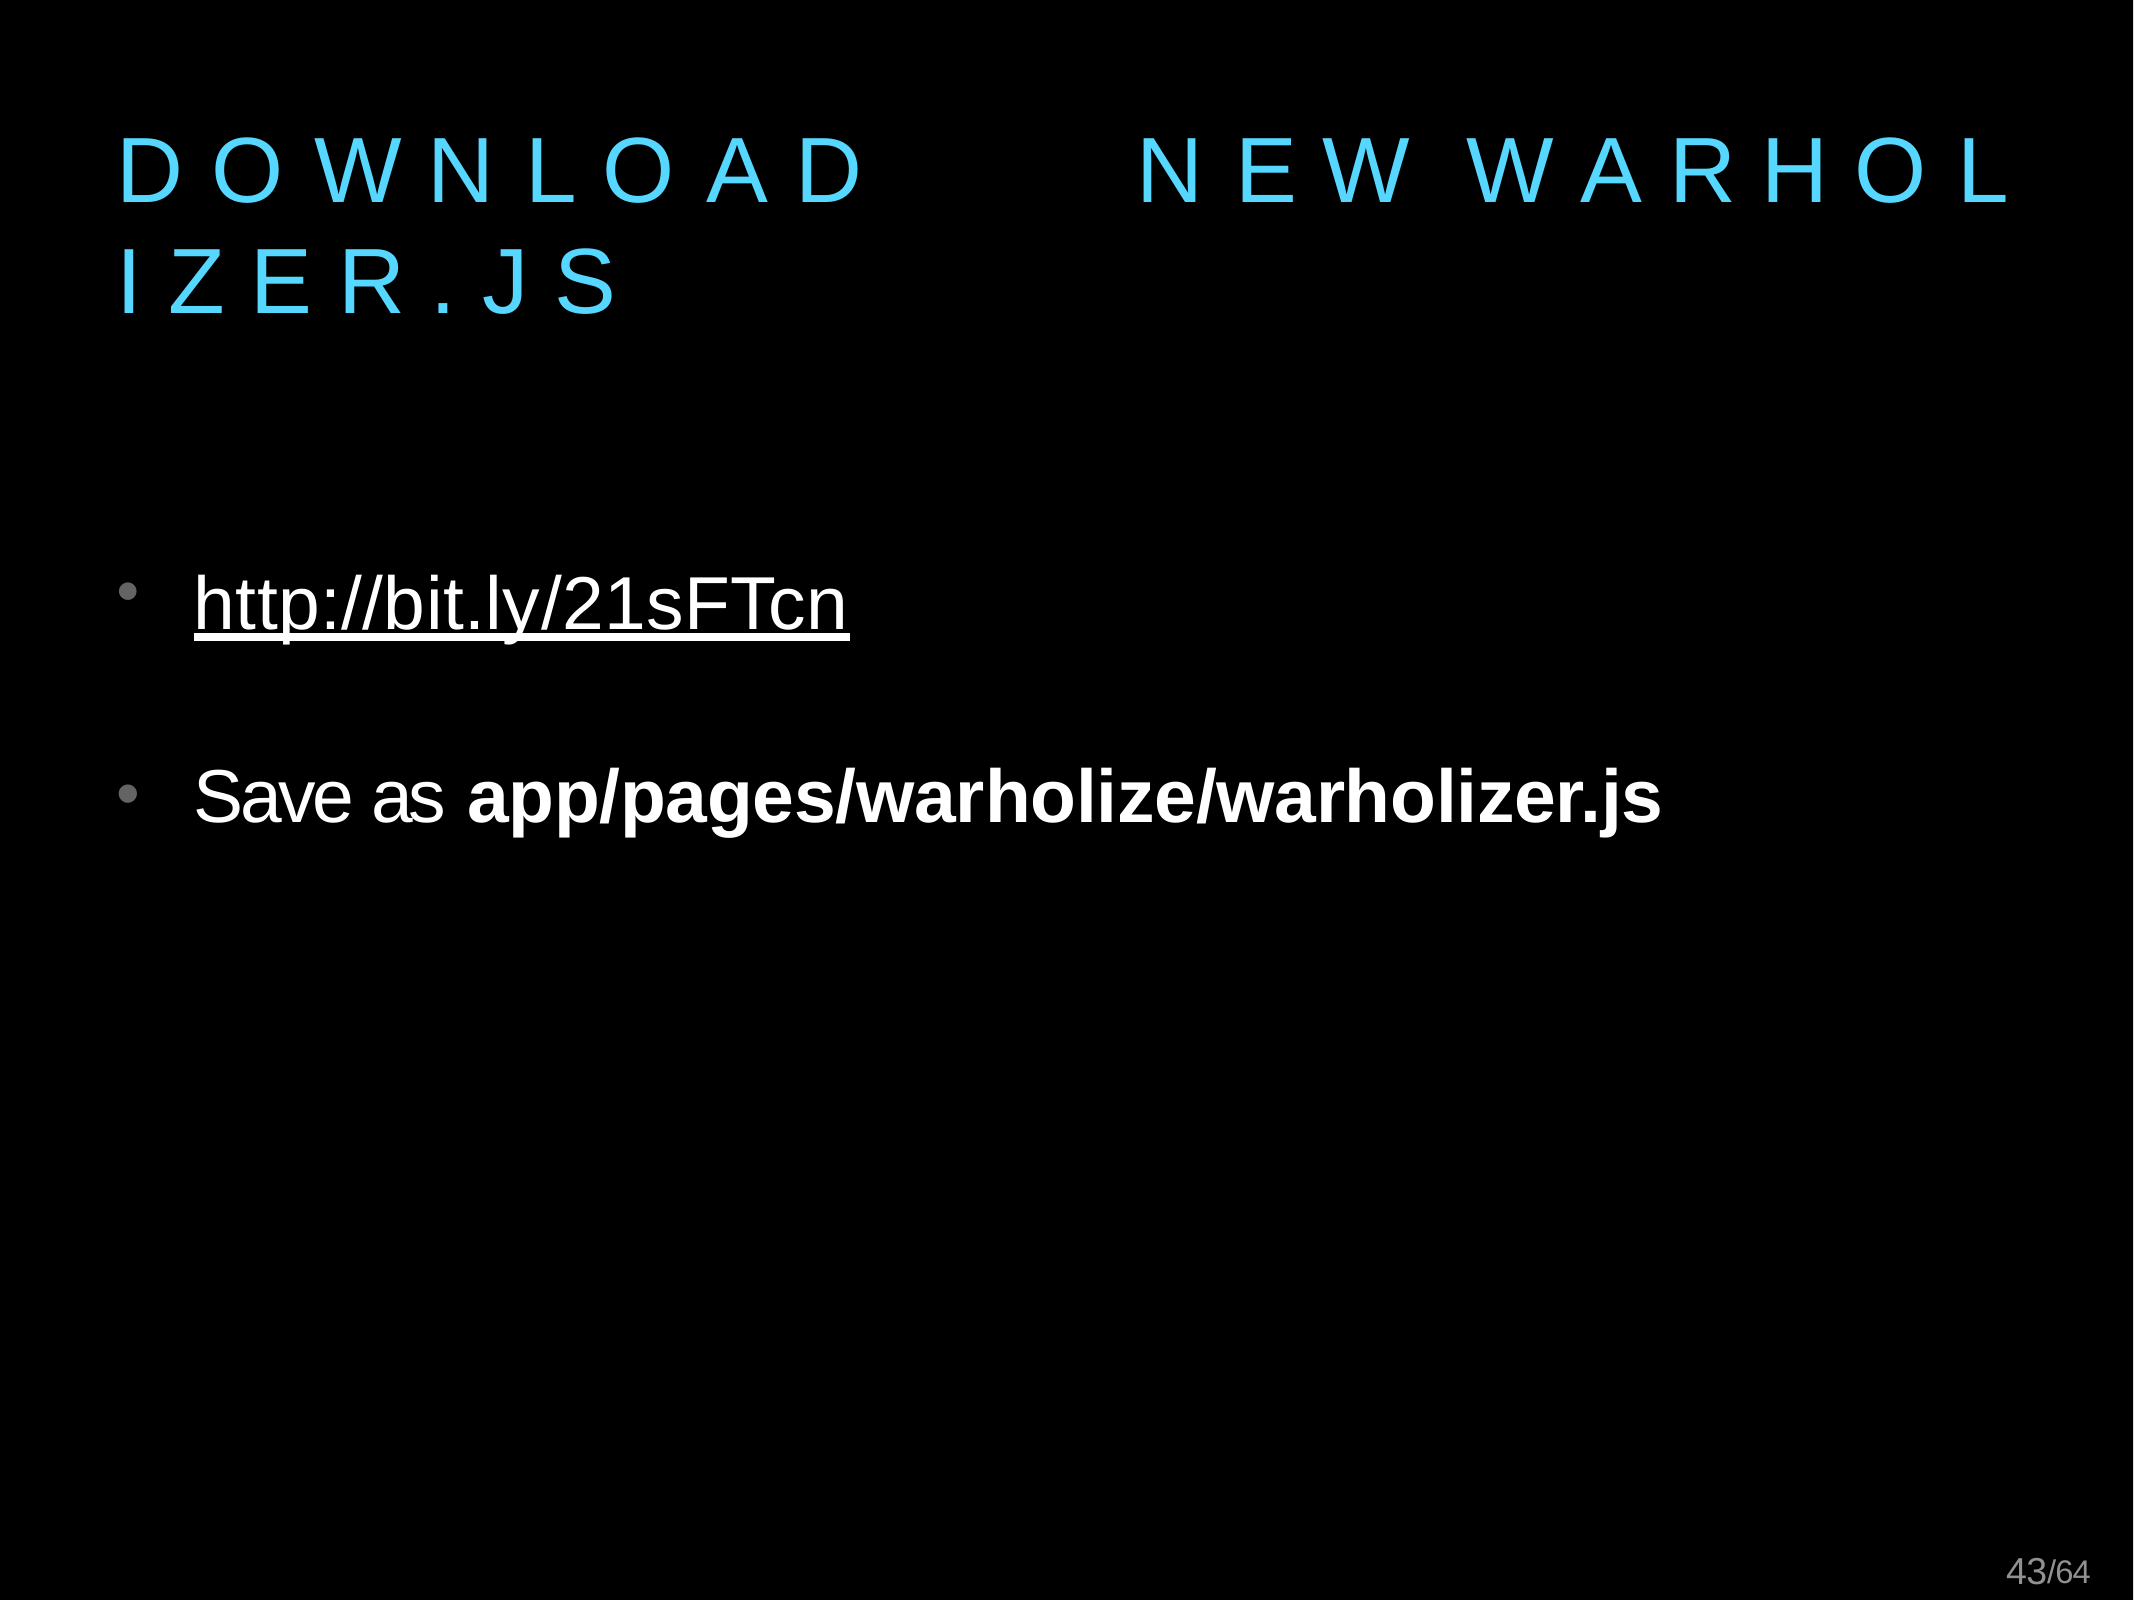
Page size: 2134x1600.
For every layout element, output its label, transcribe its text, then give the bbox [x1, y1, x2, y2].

title D O W N L O A D N E W W A R H O L I Z E R . J S [114, 107, 2017, 377]
text_box http://bit.ly/21sFTcn Save as app/pages/warholize/warholizer.js [114, 552, 1666, 838]
slide_number 13/64 [2001, 1524, 2101, 1600]
